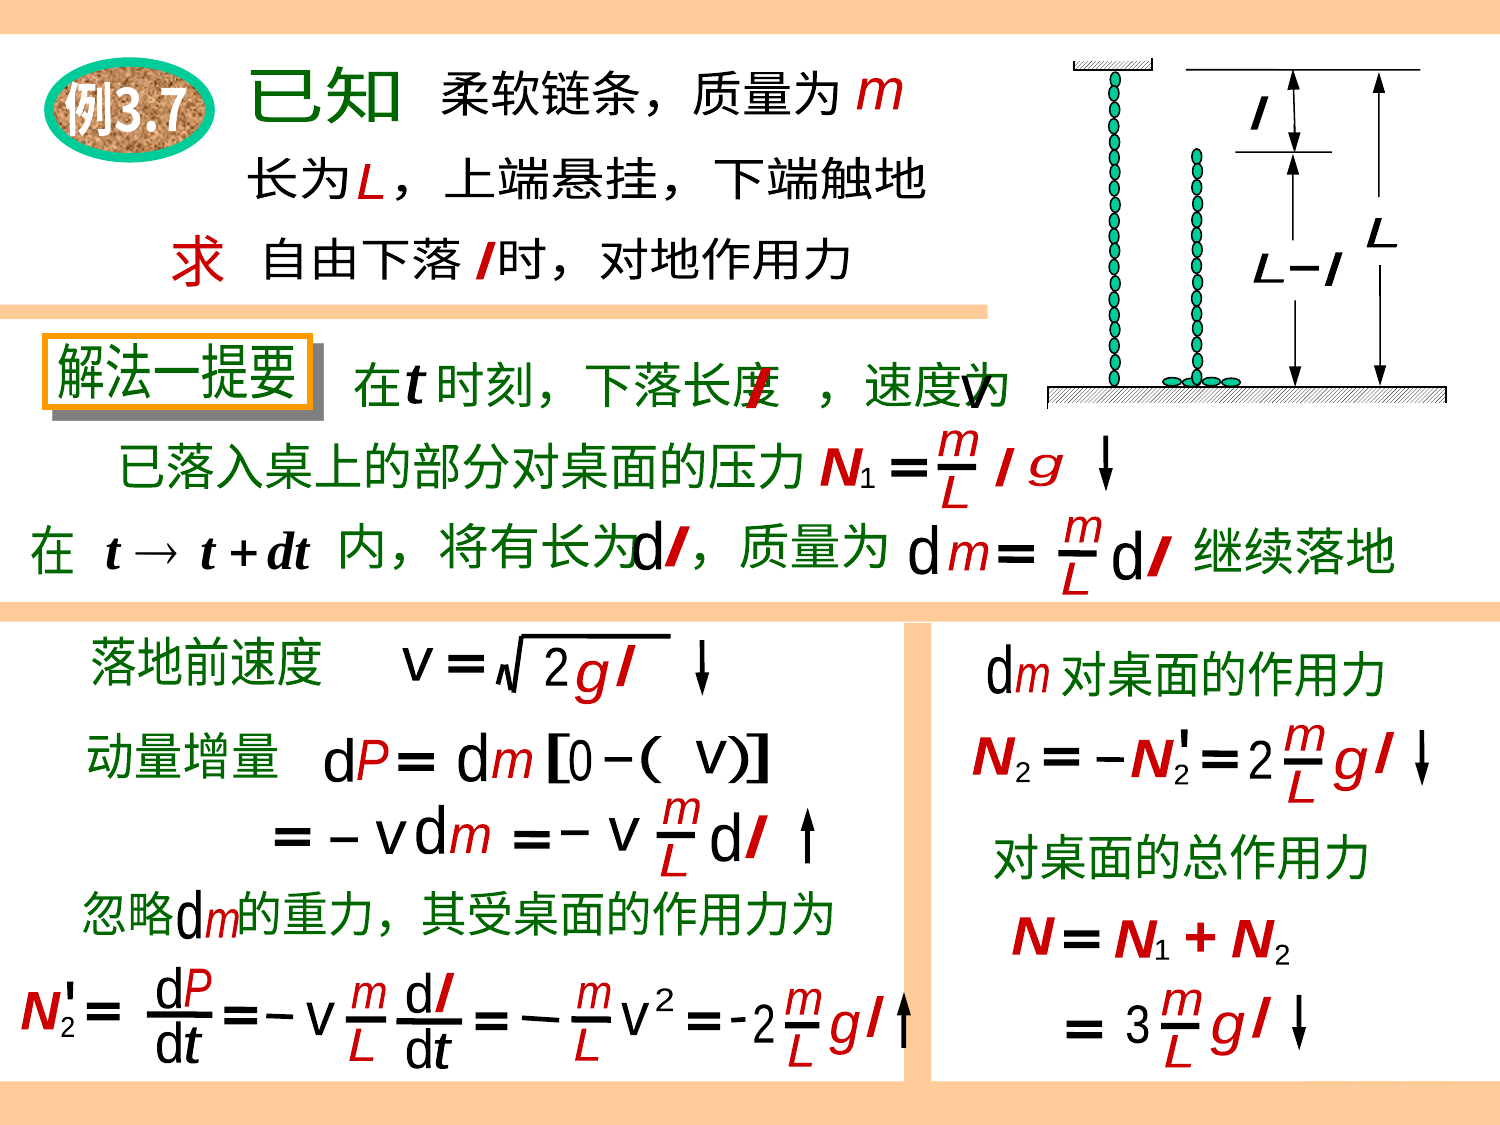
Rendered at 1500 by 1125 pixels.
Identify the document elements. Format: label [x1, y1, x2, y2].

text_box [904, 623, 932, 1081]
text_box [30, 516, 1395, 596]
text_box [0, 304, 988, 319]
text_box [82, 889, 833, 940]
text_box [171, 234, 849, 287]
text_box [20, 966, 905, 1070]
text_box [993, 833, 1367, 1068]
text_box [972, 644, 1423, 804]
text_box [91, 635, 703, 705]
text_box [48, 61, 211, 159]
text_box [1047, 49, 1448, 412]
text_box [0, 601, 1500, 622]
text_box [0, 0, 1500, 35]
text_box [44, 335, 1107, 509]
text_box [87, 731, 808, 877]
text_box [0, 1081, 1500, 1125]
